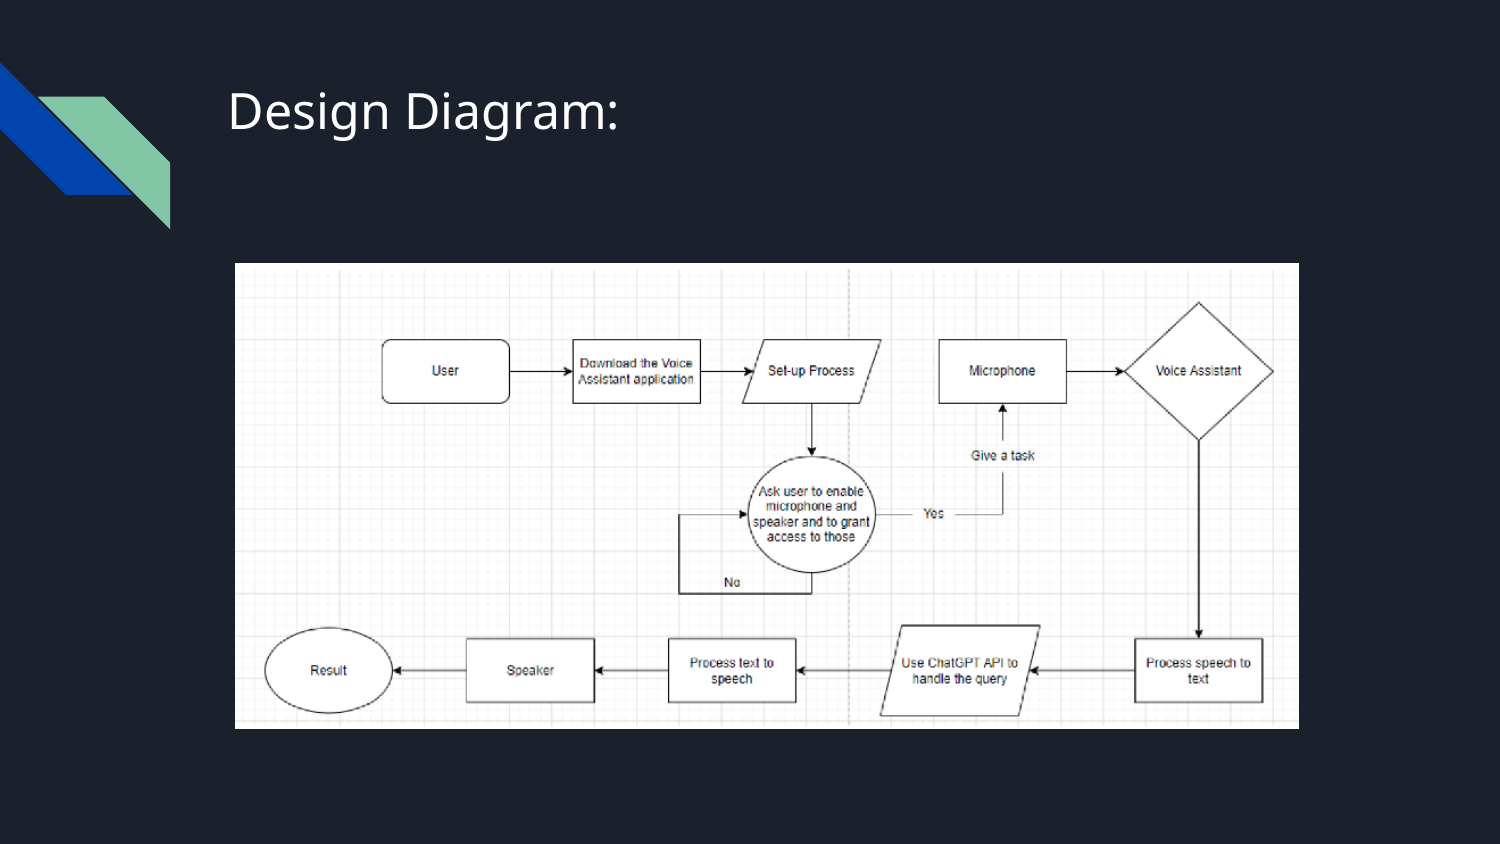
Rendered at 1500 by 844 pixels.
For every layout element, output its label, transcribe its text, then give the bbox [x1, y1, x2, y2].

picture [235, 262, 1300, 729]
title Design Diagram: [212, 64, 1368, 215]
